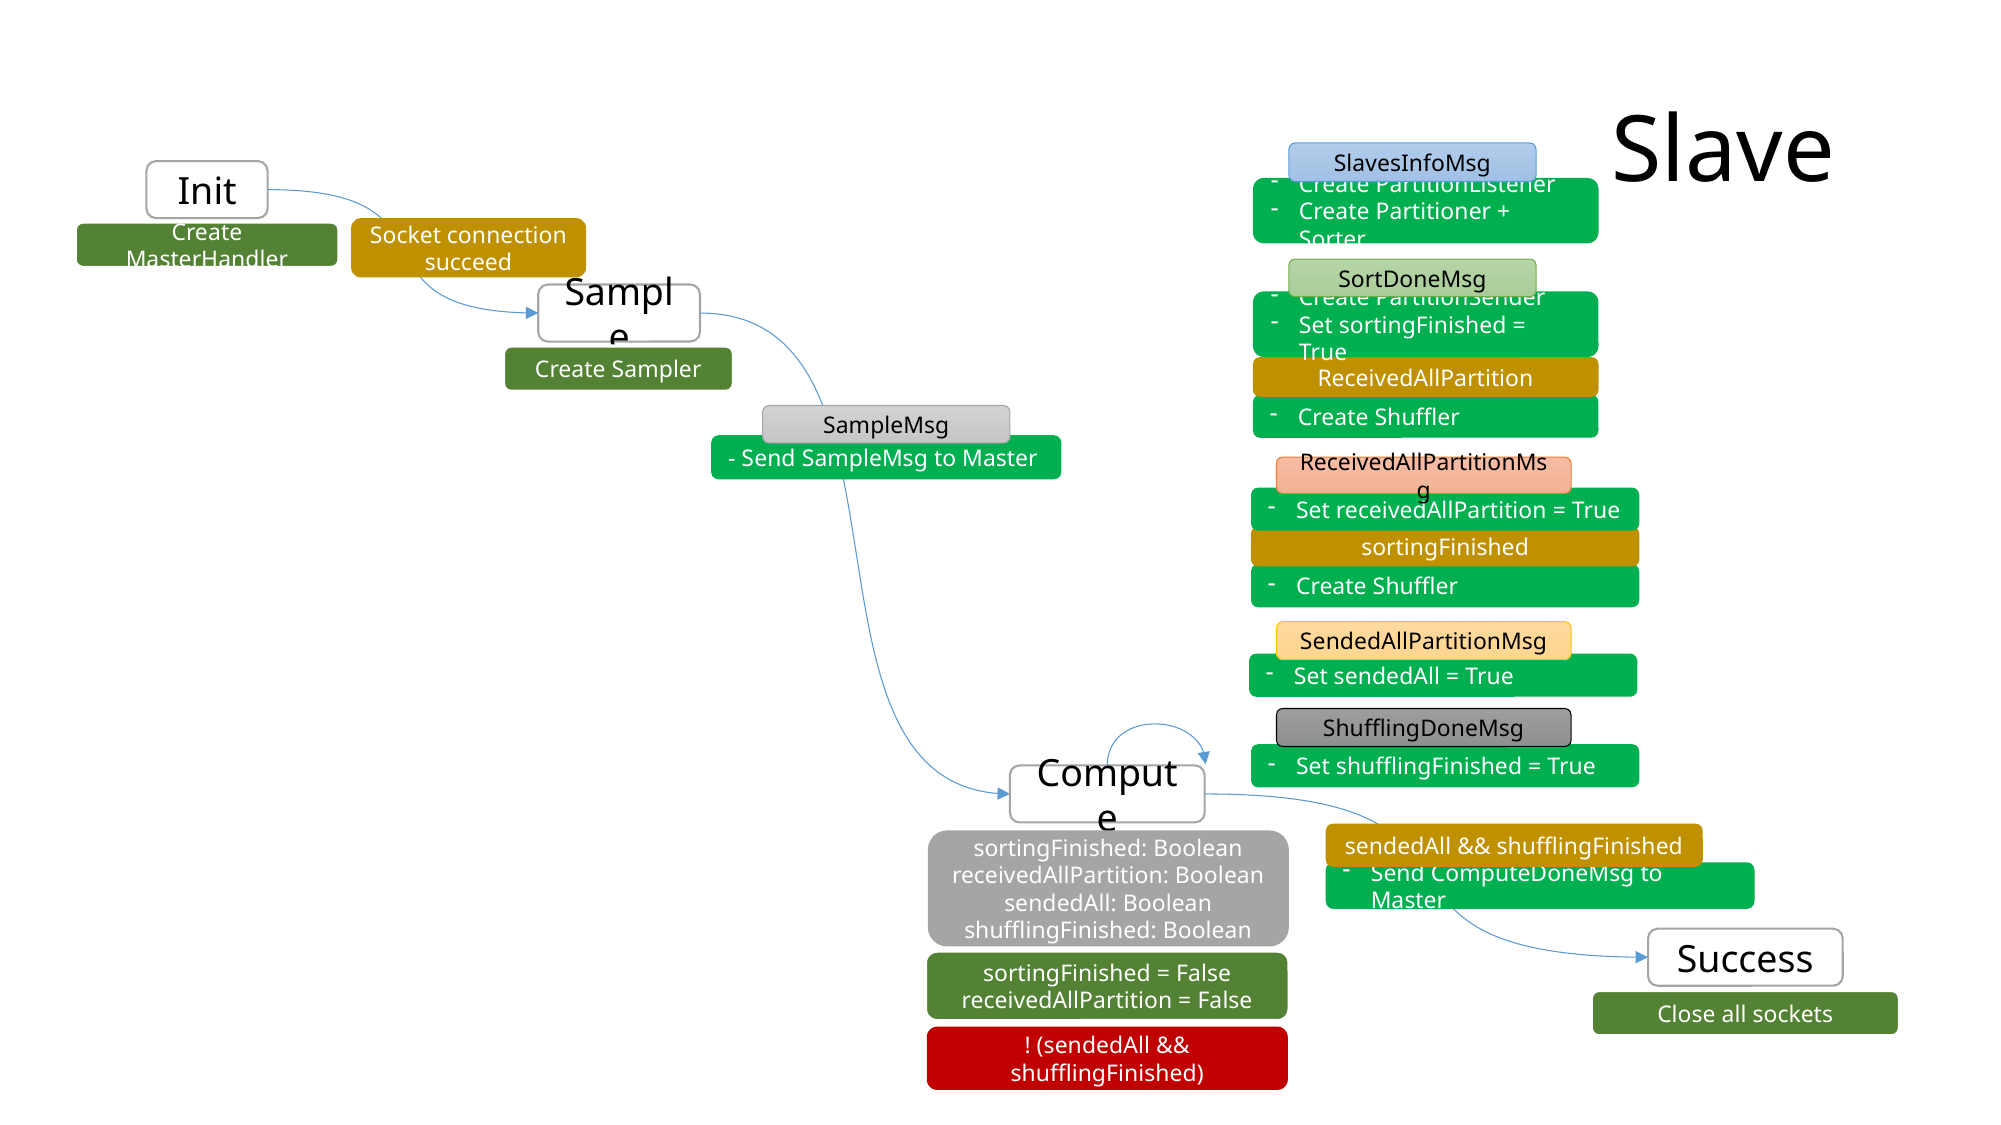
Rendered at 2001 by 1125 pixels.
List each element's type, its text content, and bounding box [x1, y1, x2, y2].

text_box ShufflingDoneMsg [1275, 707, 1572, 748]
text_box Compute [1008, 764, 1206, 824]
text_box Create Shuffler [1252, 396, 1599, 438]
title Slave [1596, 43, 1930, 261]
text_box Success [1647, 927, 1844, 987]
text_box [700, 313, 1010, 794]
text_box Init [145, 160, 269, 220]
text_box Send ComputeDoneMsg to Master [1648, 862, 1755, 909]
text_box Create PartitionListener Create Partitioner + Sorter [1252, 177, 1599, 244]
text_box Create Shuffler [1251, 566, 1640, 608]
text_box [267, 189, 539, 314]
text_box sortingFinished = False receivedAllPartition = False [923, 949, 1291, 1023]
text_box Socket connection succeed [539, 218, 587, 278]
text_box - Send SampleMsg to Master [1010, 435, 1062, 480]
text_box ! (sendedAll && shufflingFinished) [926, 1026, 1288, 1090]
text_box sendedAll && shufflingFinished [1648, 823, 1703, 867]
text_box Sample [537, 283, 702, 343]
text_box ReceivedAllPartition [1252, 357, 1599, 397]
text_box ReceivedAllPartitionMsg [1275, 456, 1572, 494]
text_box SortDoneMsg [1288, 258, 1537, 298]
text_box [1155, 716, 1159, 814]
text_box Close all sockets [1589, 988, 1901, 1038]
text_box Create MasterHandler [73, 220, 267, 269]
text_box Create Sampler [501, 344, 700, 393]
text_box Create PartitionSender Set sortingFinished = True [1252, 291, 1599, 358]
text_box sortingFinished [1250, 529, 1640, 567]
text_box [1204, 793, 1648, 958]
text_box SlavesInfoMsg [1288, 142, 1537, 183]
text_box Set receivedAllPartition = True [1251, 487, 1640, 531]
text_box sortingFinished: Boolean receivedAllPartition: Boolean sendedAll: Boolean shufflingFinished: Boolean [927, 830, 1204, 947]
text_box Set shufflingFinished = True [1251, 744, 1640, 788]
text_box Set sendedAll = True [1249, 653, 1638, 697]
text_box SendedAllPartitionMsg [1275, 621, 1572, 661]
